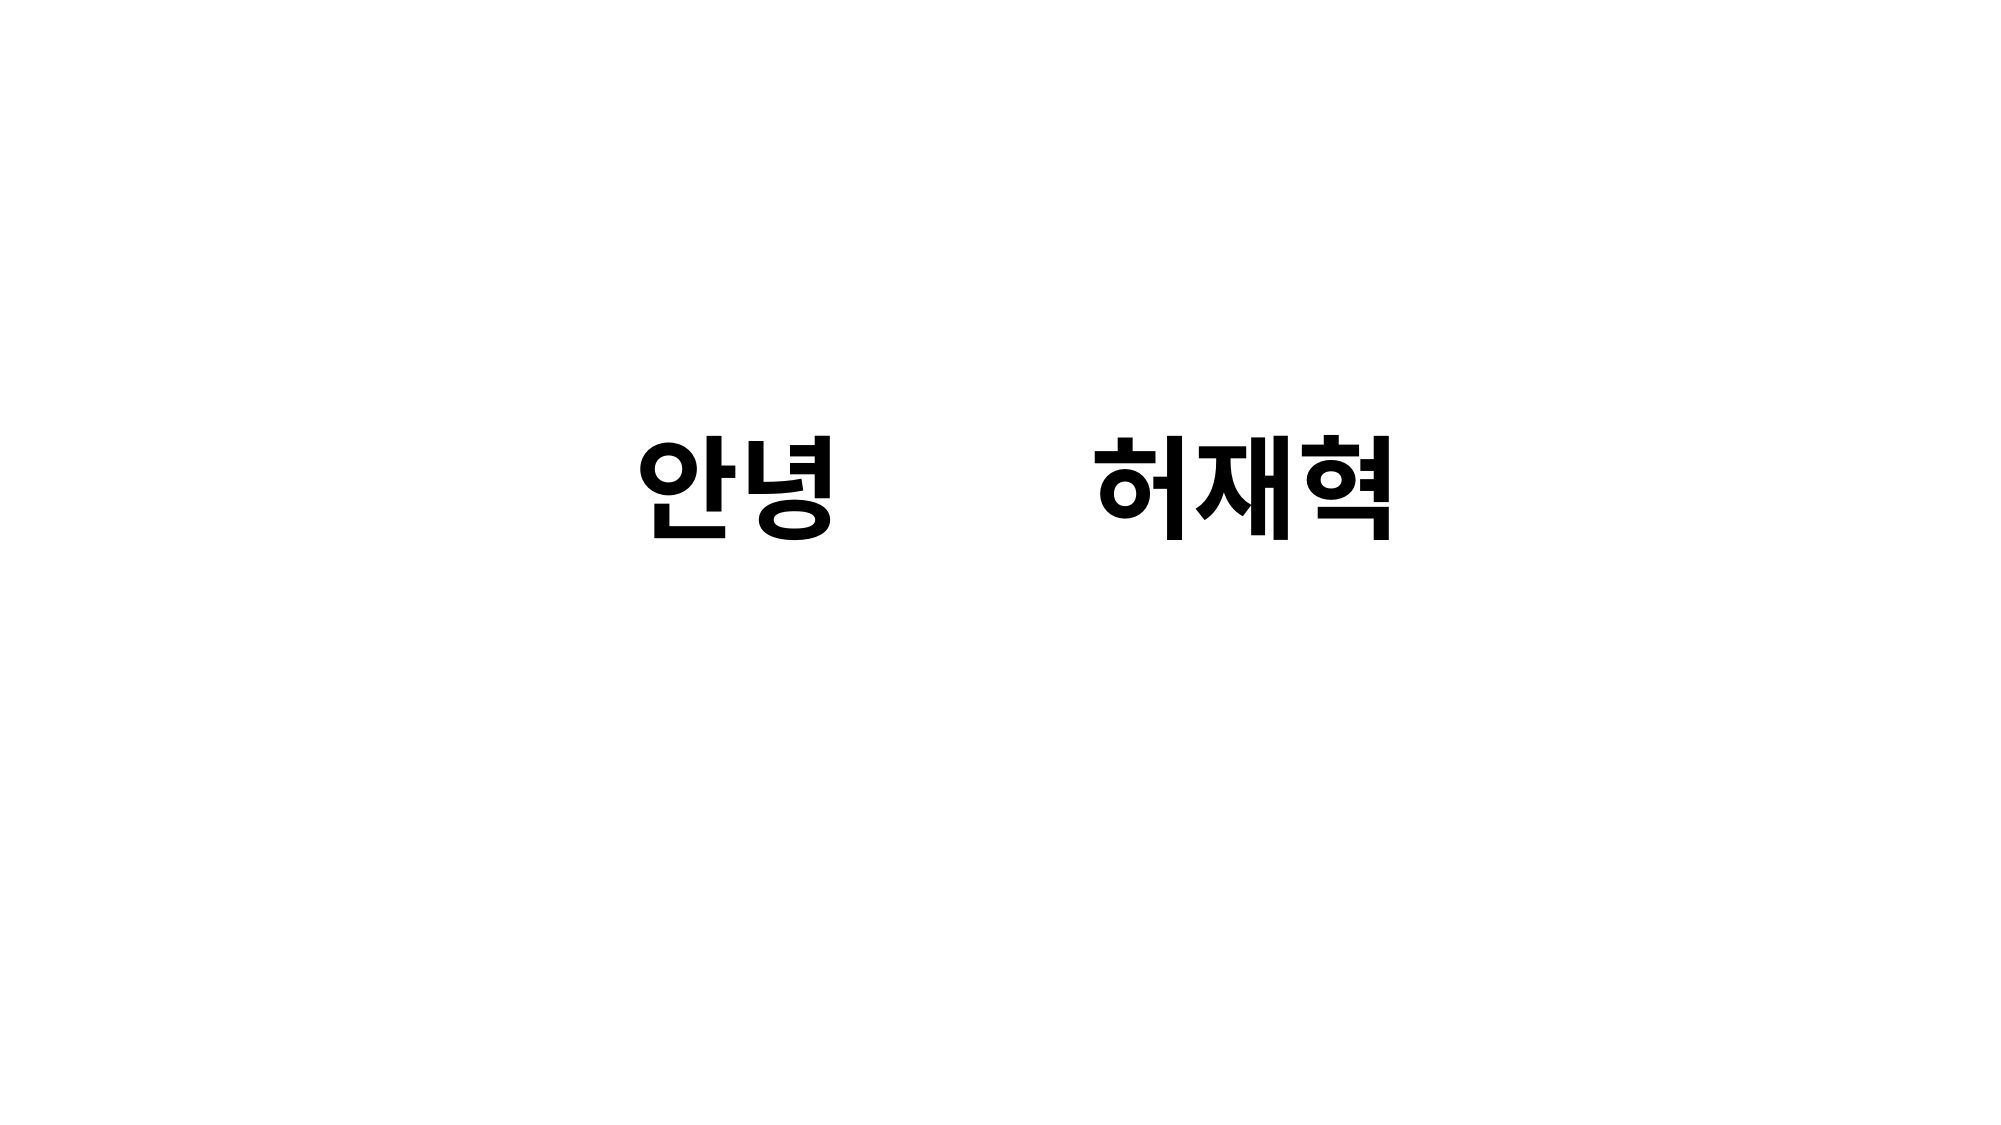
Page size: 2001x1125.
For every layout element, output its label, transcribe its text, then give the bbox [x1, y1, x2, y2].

text_box 안녕 [620, 410, 858, 561]
text_box 허재혁 [1075, 410, 1416, 561]
